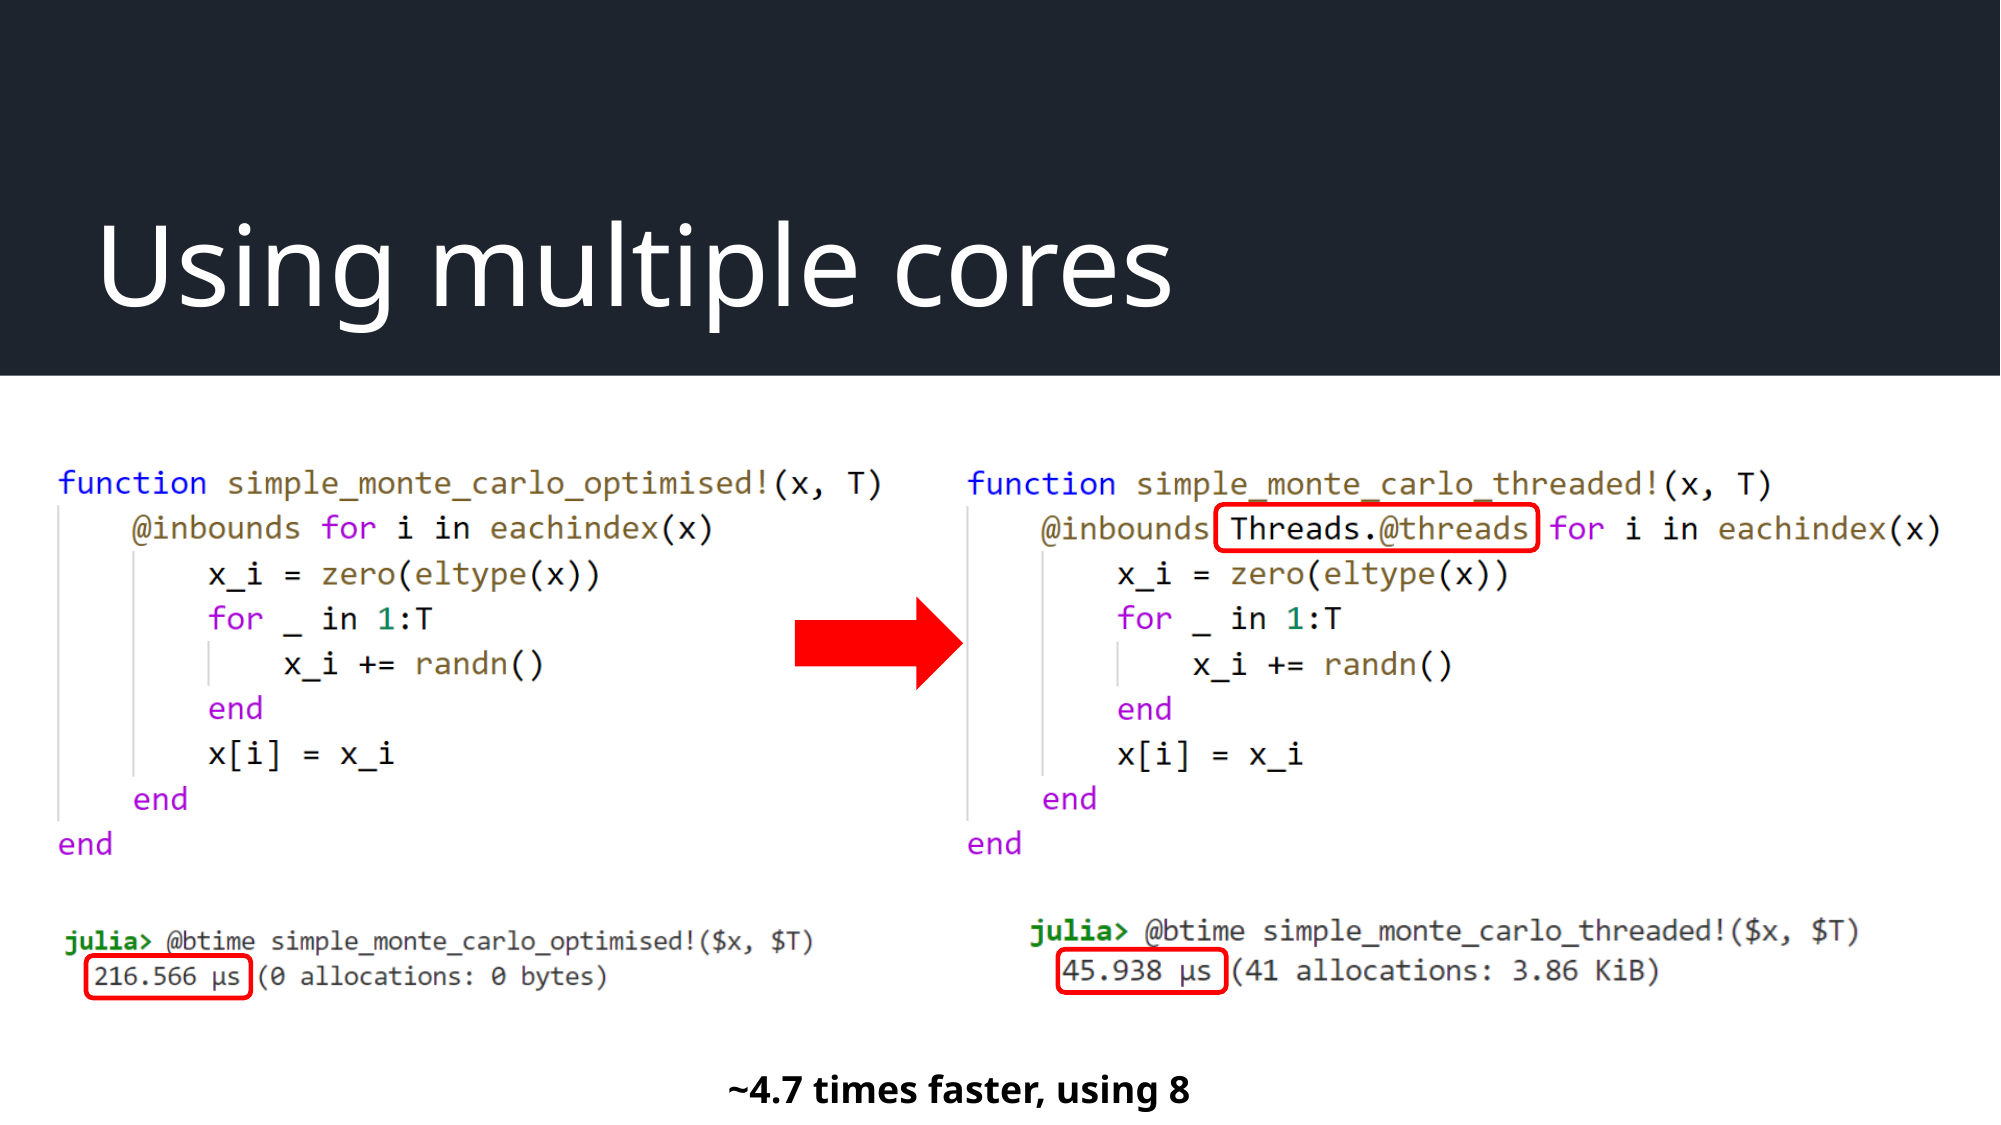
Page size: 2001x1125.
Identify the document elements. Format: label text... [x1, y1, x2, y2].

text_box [56, 922, 826, 1001]
picture [49, 462, 891, 859]
text_box [891, 596, 954, 690]
picture [954, 462, 1958, 871]
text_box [1020, 906, 1880, 1005]
text_box ~4.7 times faster, using 8 cores [713, 1058, 1315, 1125]
title Using multiple cores [79, 59, 1863, 337]
